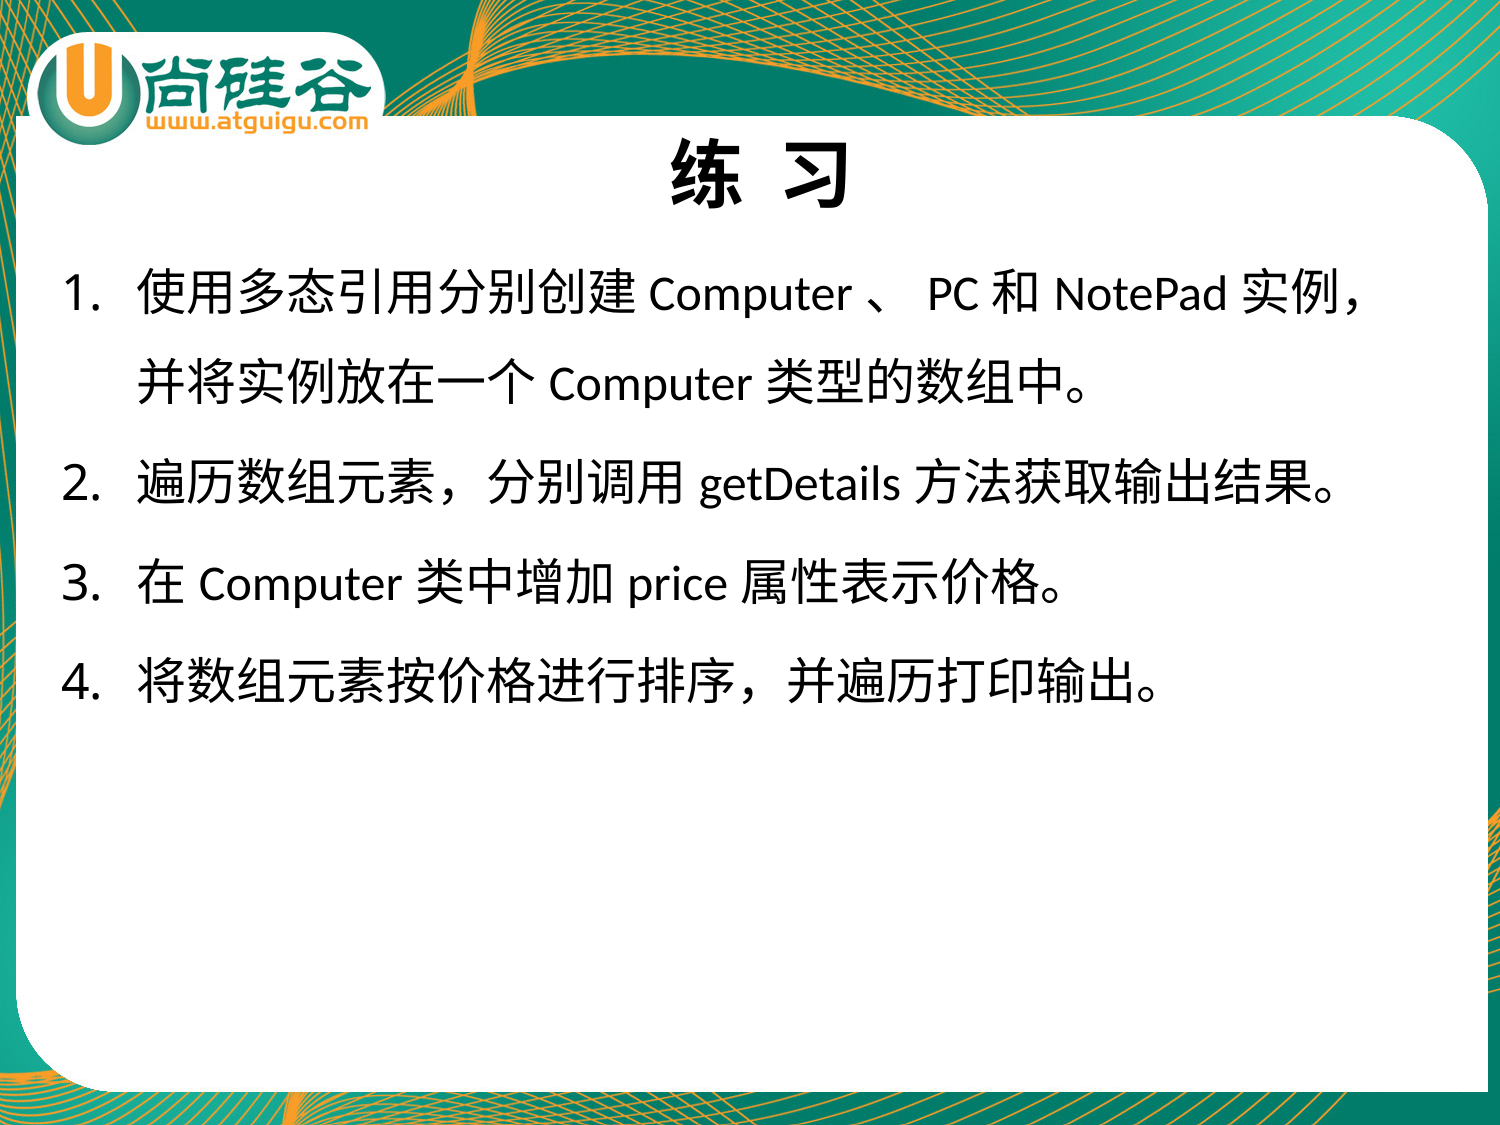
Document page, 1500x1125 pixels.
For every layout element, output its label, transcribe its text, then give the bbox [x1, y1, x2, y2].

list 使用多态引用分别创建Computer、PC和NotePad实例，并将实例放在一个Computer类型的数组中。 遍历数组元素，分别调用getDetails方法获取输出结果。 在Computer类中增加price属性表示价格。 将数组元素按价格进行排序，并遍历打印输出。 [46, 222, 1441, 898]
title 练 习 [490, 113, 1034, 222]
picture [0, 0, 1500, 1125]
